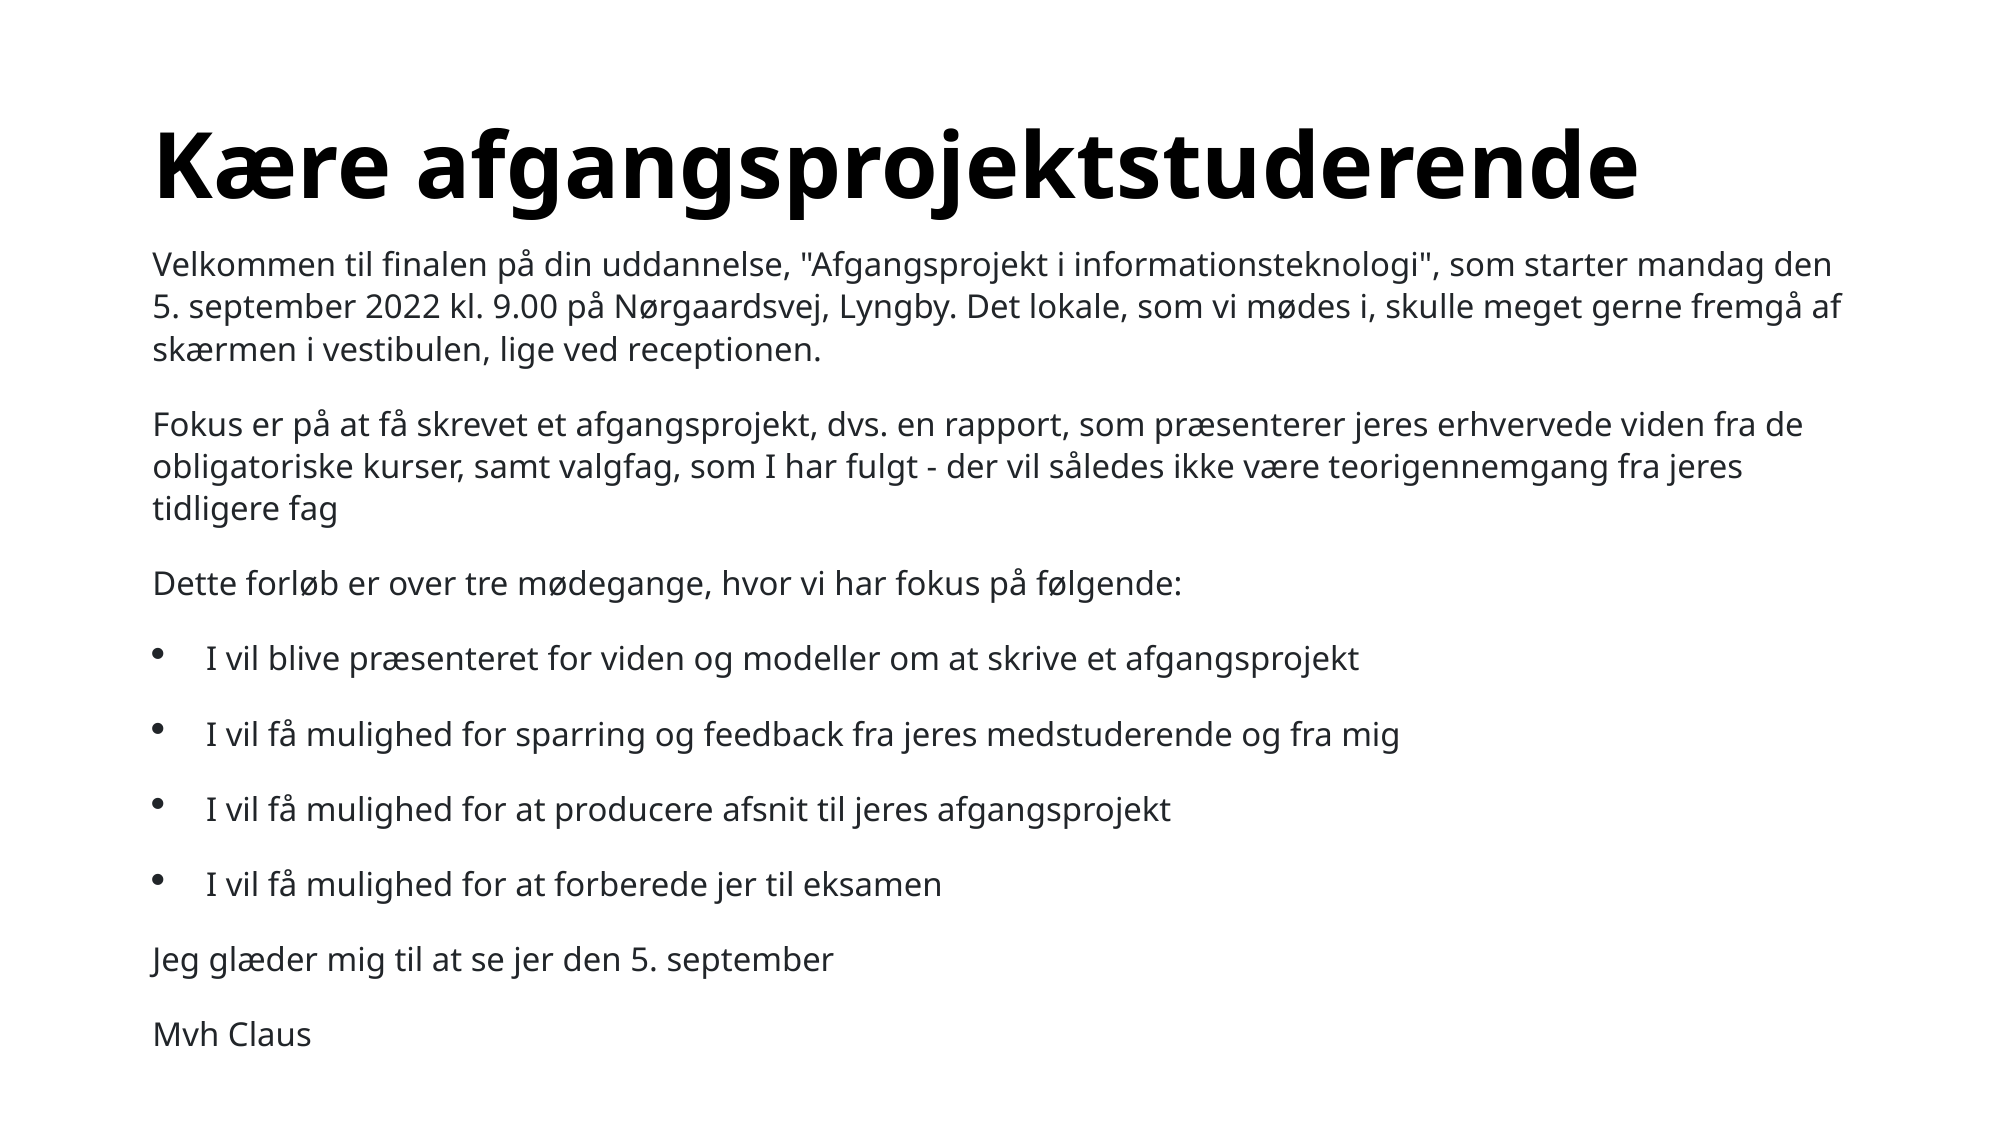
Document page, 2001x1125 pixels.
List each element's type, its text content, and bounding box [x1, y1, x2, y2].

list Velkommen til finalen på din uddannelse, "Afgangsprojekt i informationsteknologi", som starter mandag den 5. september 2022 kl. 9.00 på Nørgaardsvej, Lyngby. Det lokale, som vi mødes i, skulle meget gerne fremgå af skærmen i vestibulen, lige ved receptionen. Fokus er på at få skrevet et afgangsprojekt, dvs. en rapport, som præsenterer jeres erhvervede viden fra de obligatoriske kurser, samt valgfag, som I har fulgt - der vil således ikke være teorigennemgang fra jeres tidligere fag Dette forløb er over tre mødegange, hvor vi har fokus på følgende: I vil blive præsenteret for viden og modeller om at skrive et afgangsprojekt I vil få mulighed for sparring og feedback fra jeres medstuderende og fra mig I vil få mulighed for at producere afsnit til jeres afgangsprojekt I vil få mulighed for at forberede jer til eksamen Jeg glæder mig til at se jer den 5. september Mvh Claus [137, 233, 1863, 1066]
title Kære afgangsprojektstuderende [137, 59, 1863, 233]
